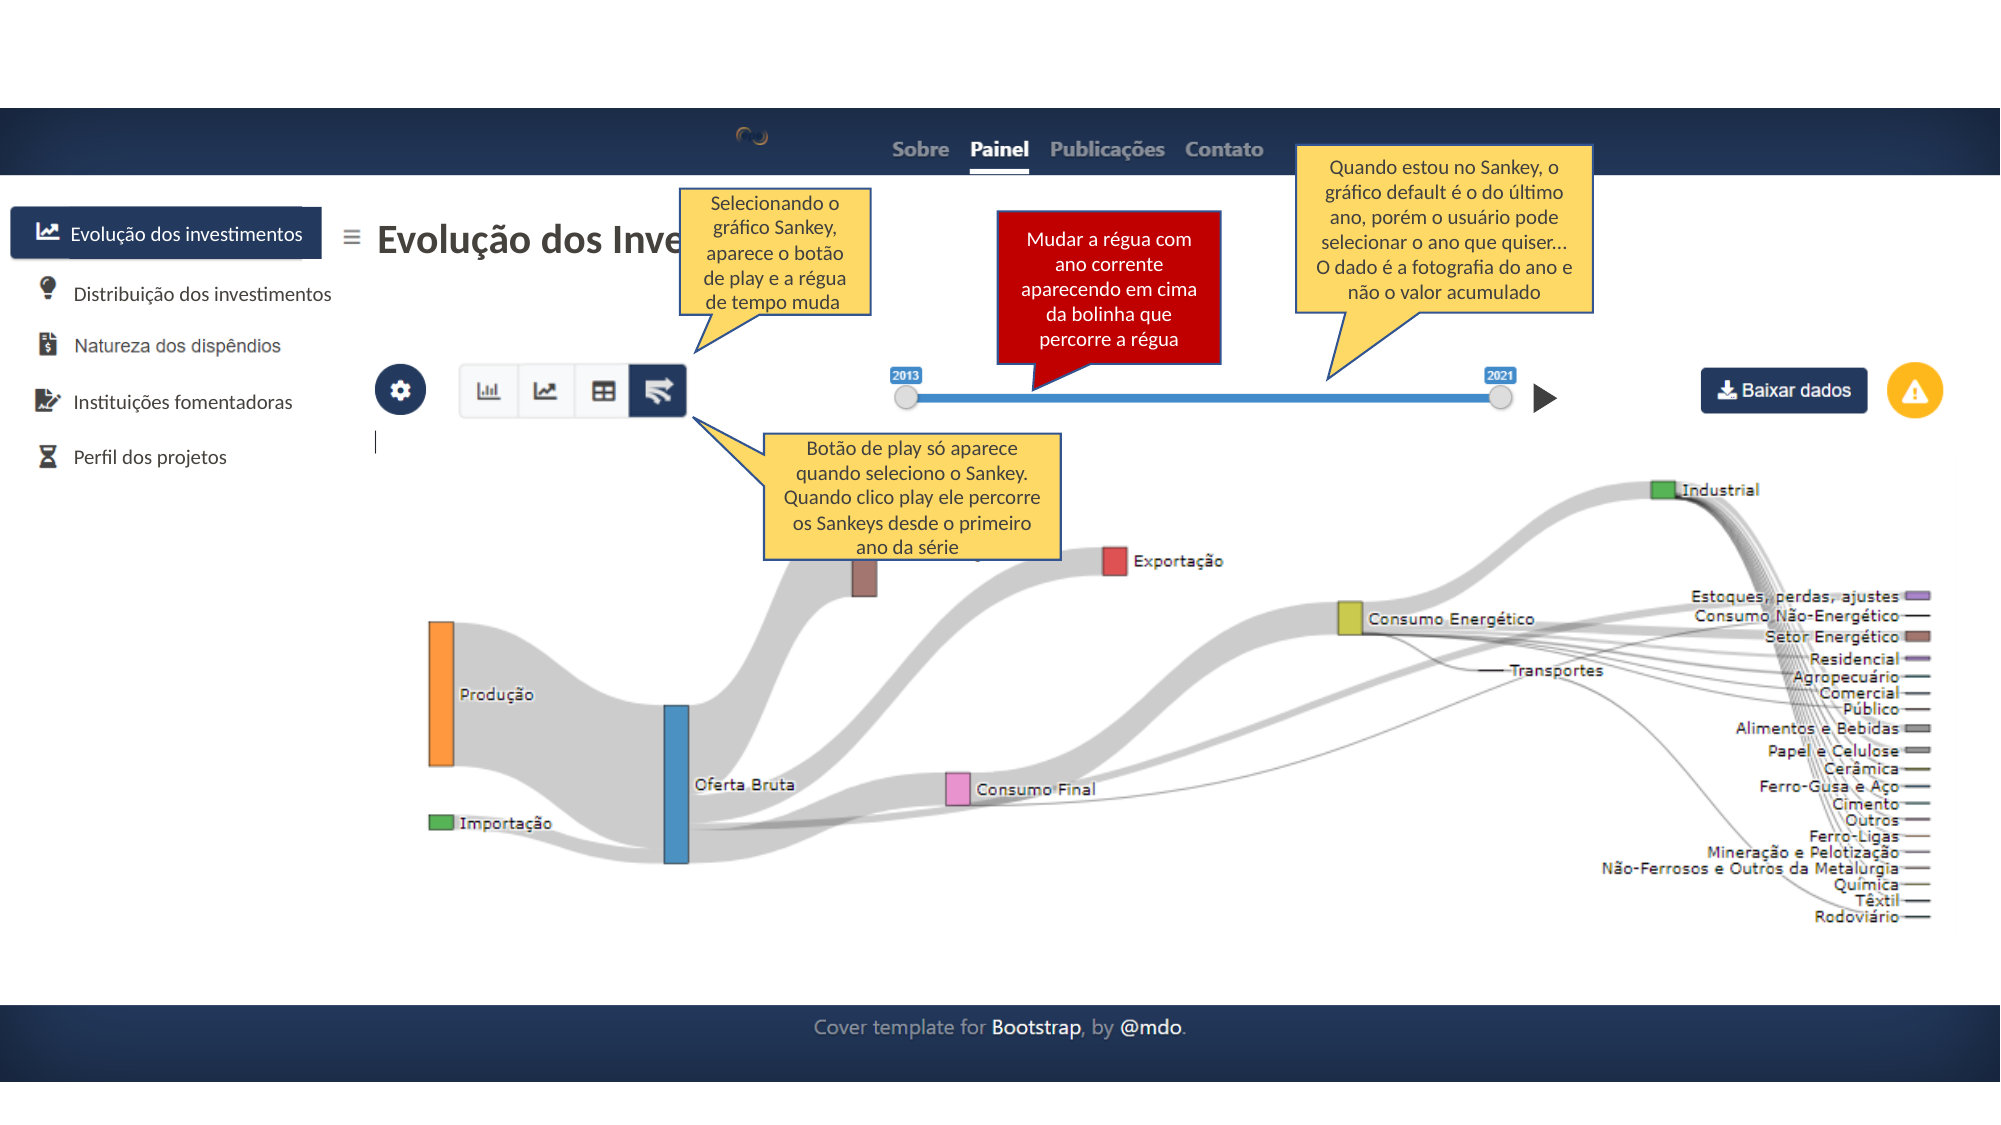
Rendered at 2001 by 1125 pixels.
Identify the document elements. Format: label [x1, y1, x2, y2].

picture [0, 108, 2000, 1082]
